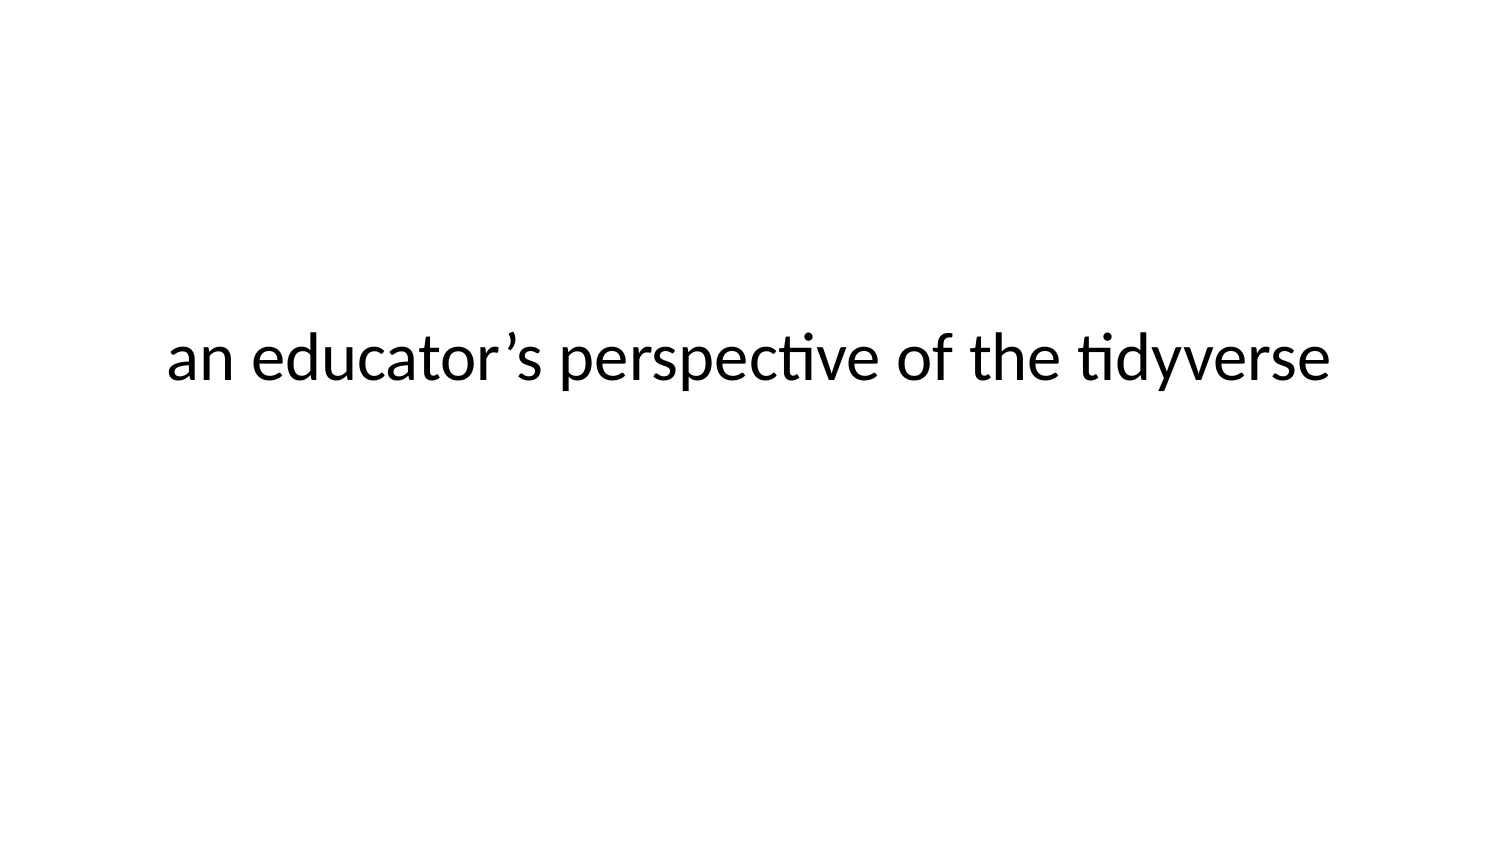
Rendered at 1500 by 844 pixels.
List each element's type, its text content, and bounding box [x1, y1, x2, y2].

title an educator’s perspective of the tidyverse [112, 262, 1388, 443]
